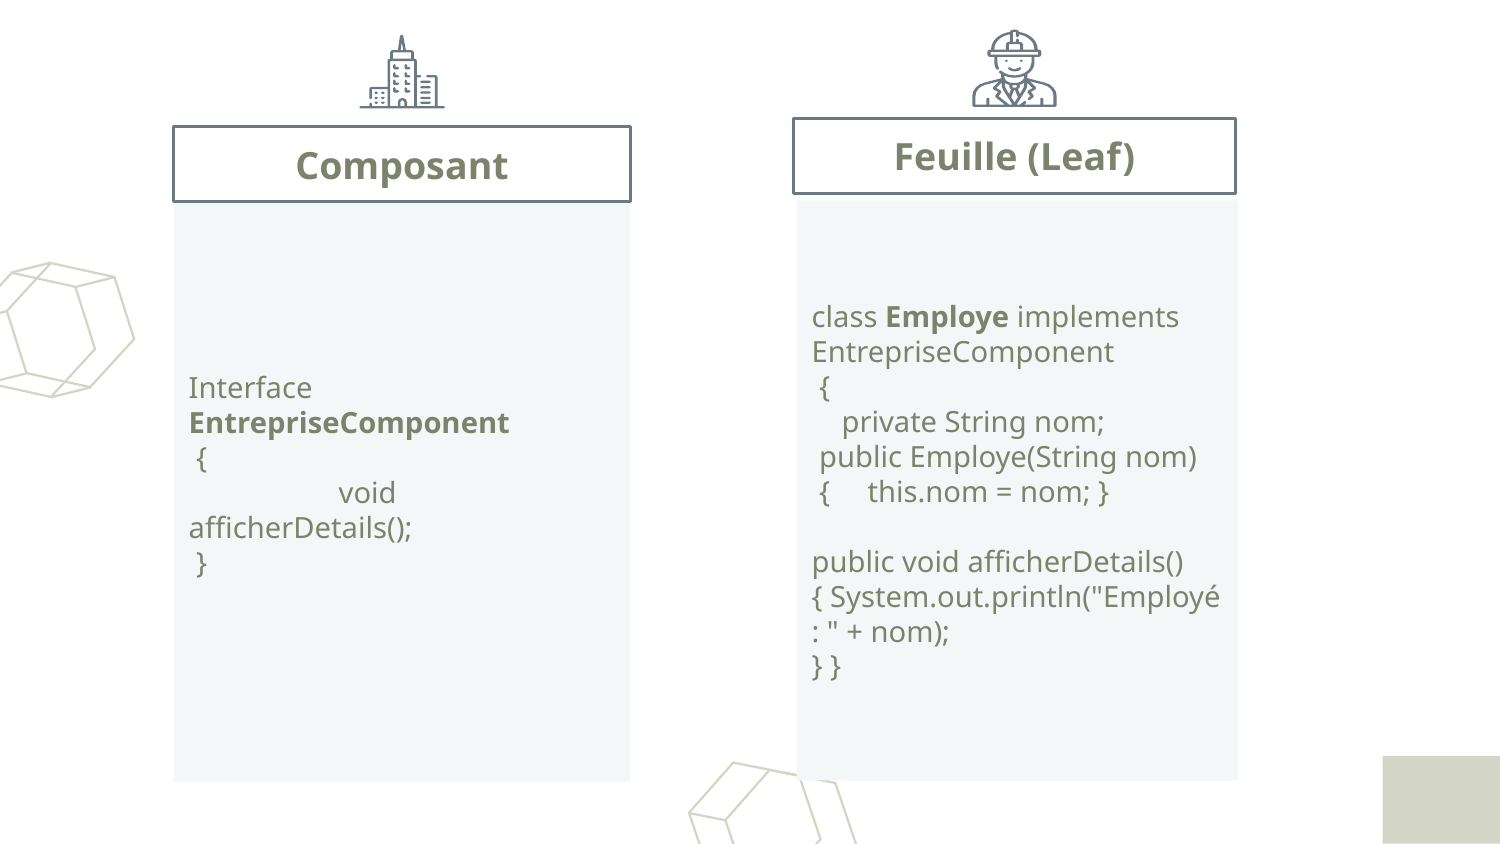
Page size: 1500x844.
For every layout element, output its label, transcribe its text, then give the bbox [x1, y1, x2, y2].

subtitle Composant [172, 125, 632, 203]
subtitle Feuille (Leaf) [792, 117, 1237, 195]
subtitle class Employe implements EntrepriseComponent { private String nom; public Employe(String nom) { this.nom = nom; } public void afficherDetails() { System.out.println("Employé : " + nom); } } [796, 200, 1239, 781]
subtitle Interface EntrepriseComponent { void afficherDetails(); } [173, 203, 631, 782]
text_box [972, 29, 1057, 108]
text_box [358, 34, 446, 109]
